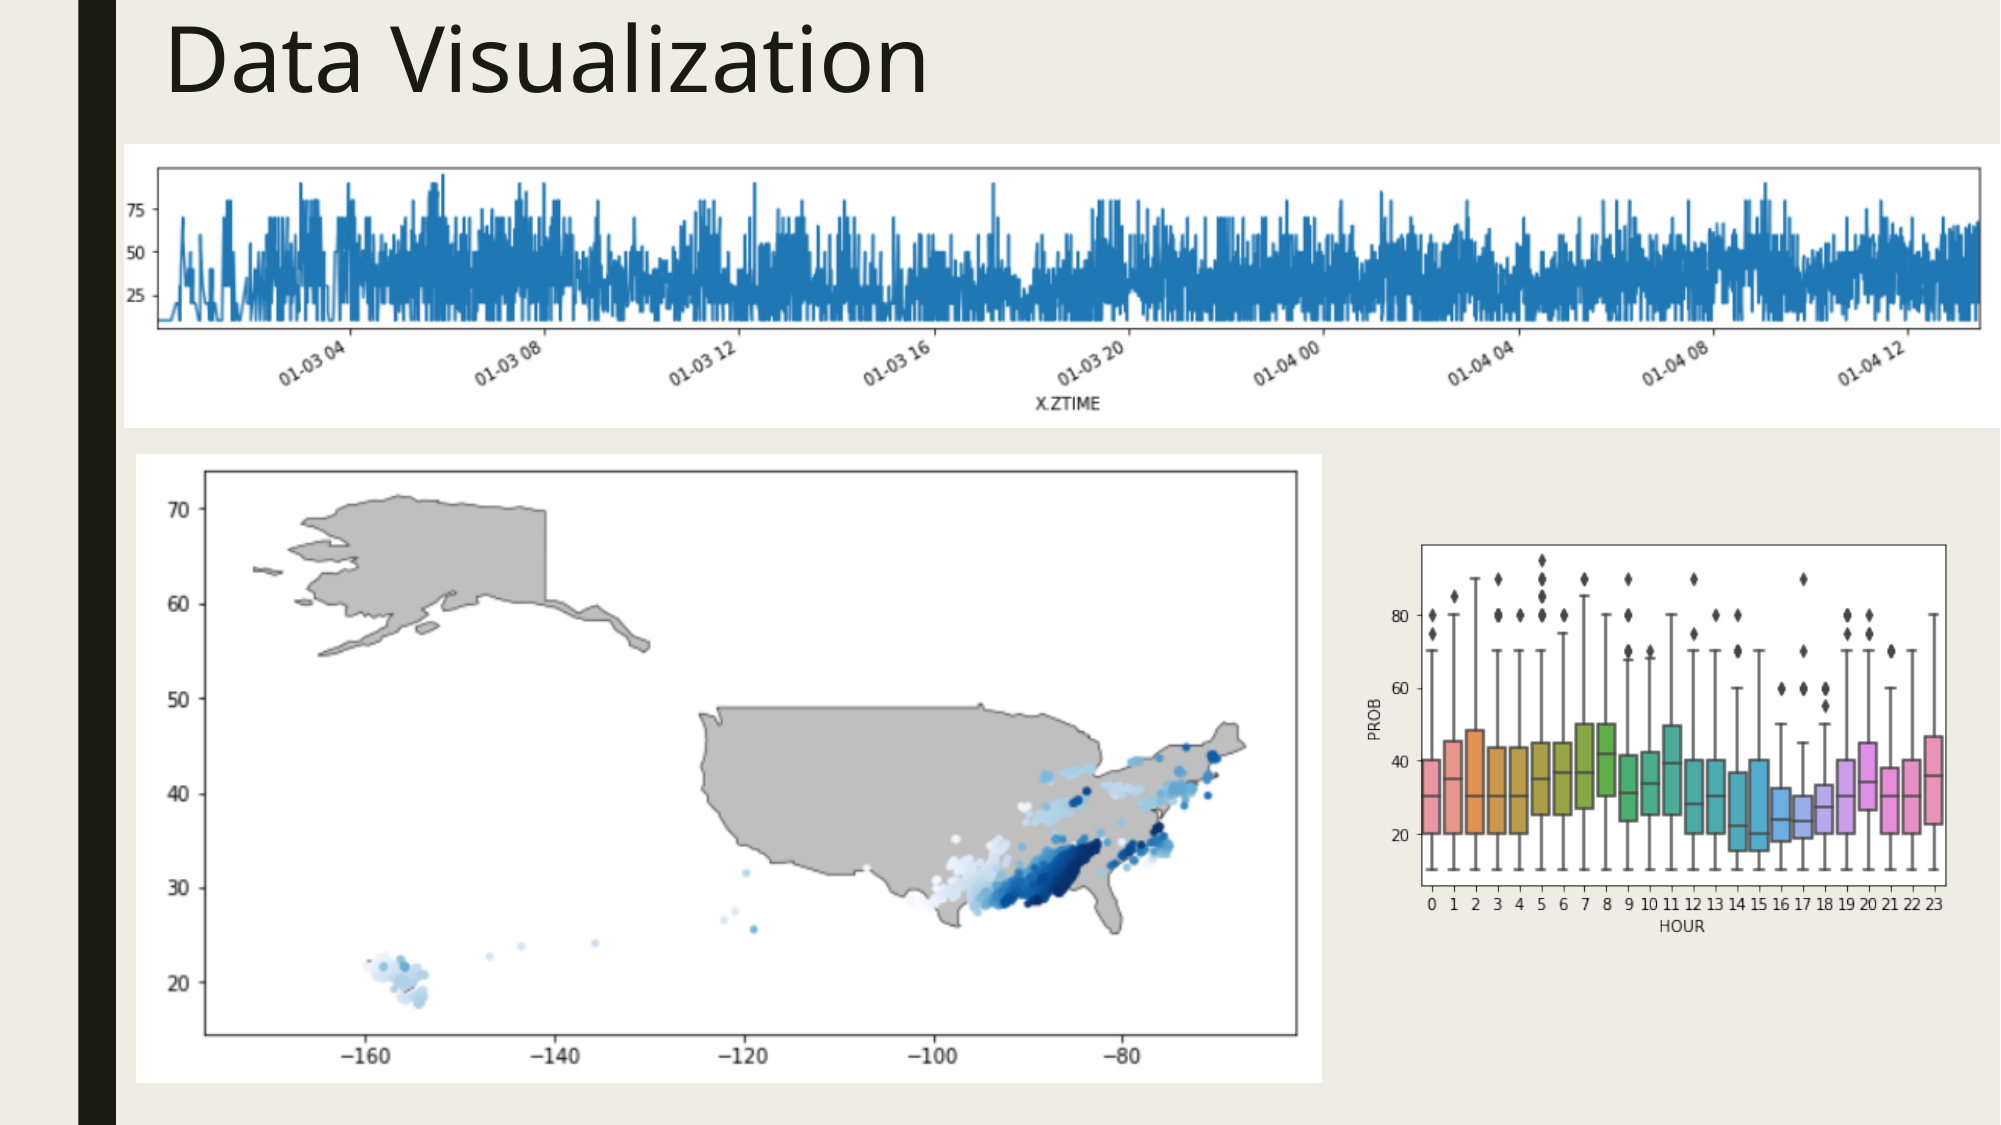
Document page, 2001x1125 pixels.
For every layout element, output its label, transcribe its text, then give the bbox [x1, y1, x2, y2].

picture [124, 144, 2000, 428]
title Data Visualization [148, 6, 1724, 144]
picture [136, 454, 1322, 1083]
picture [1357, 535, 1955, 945]
